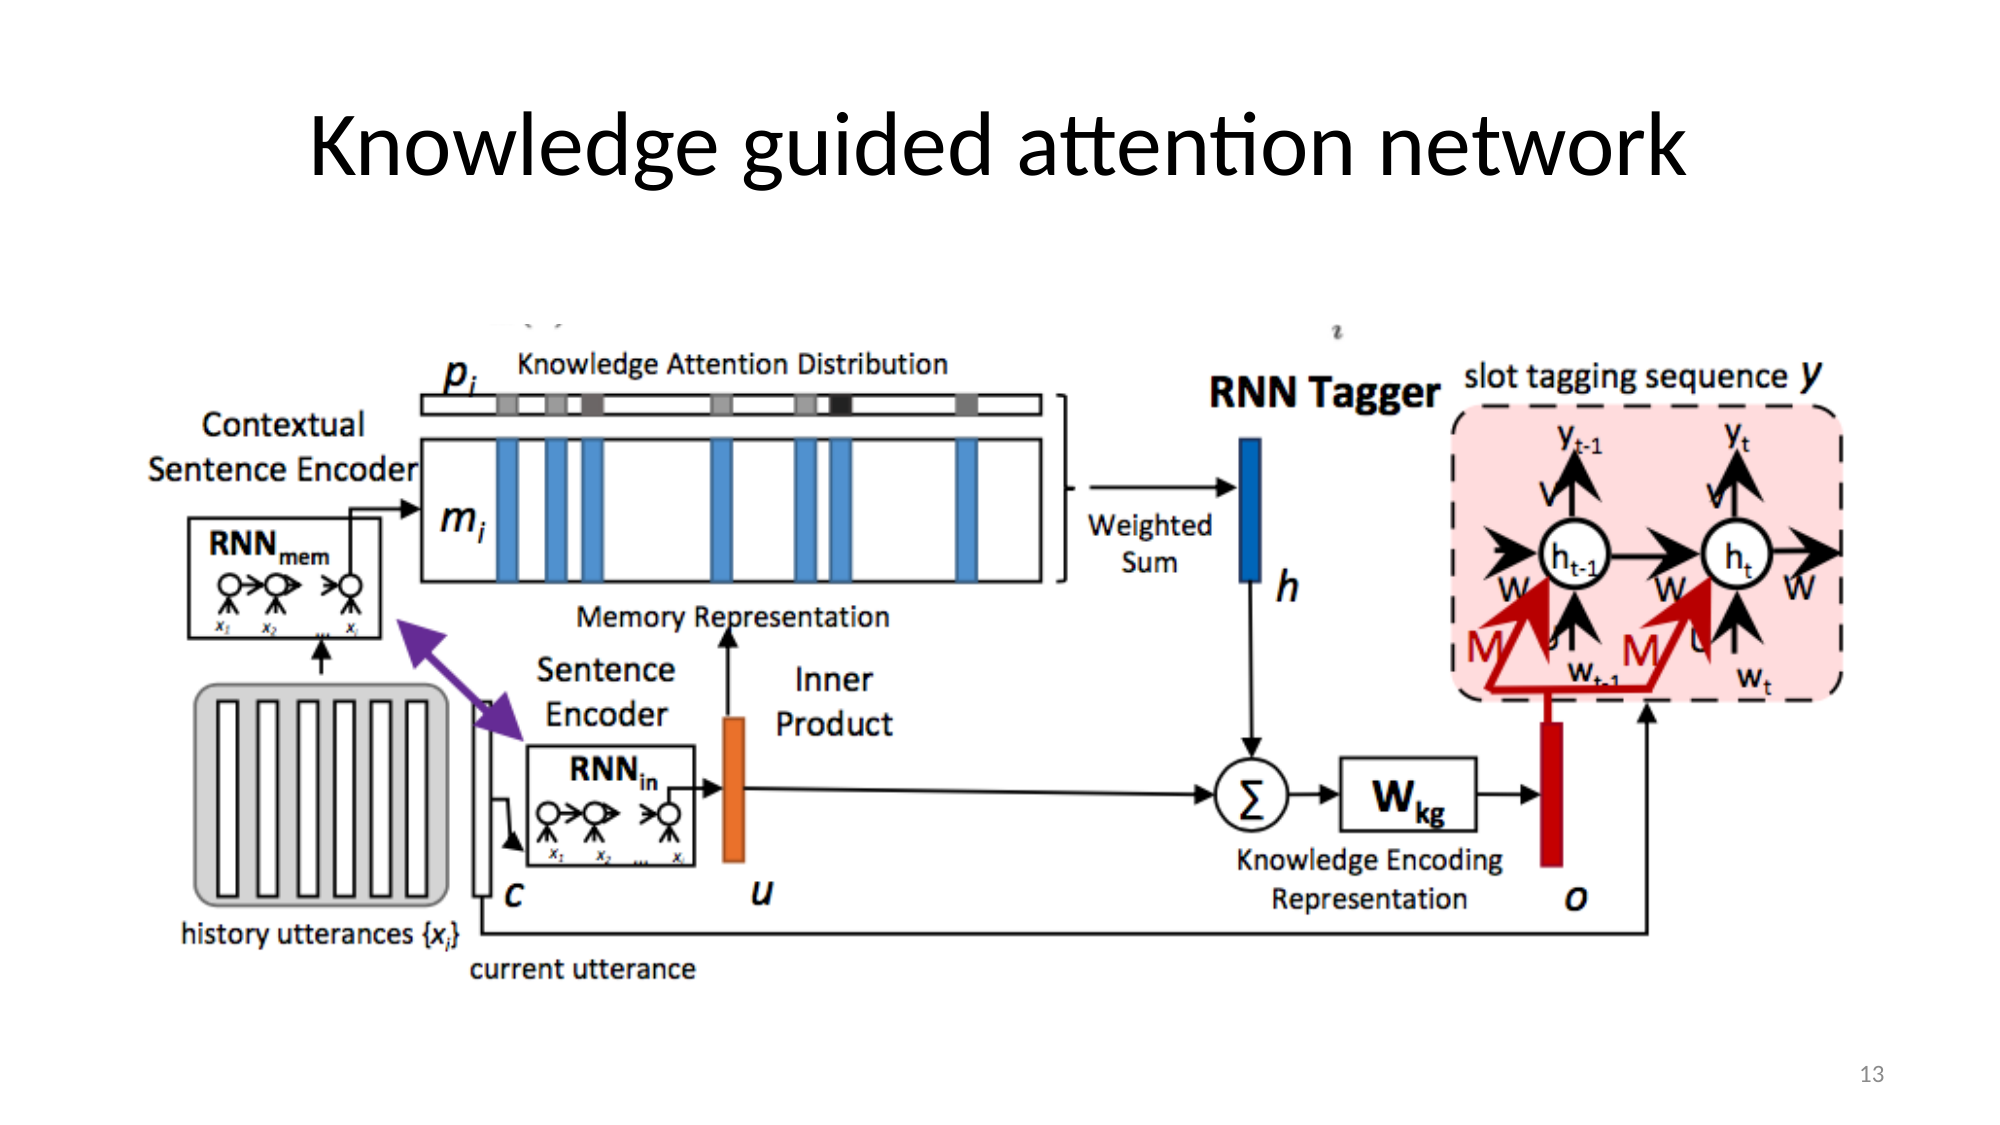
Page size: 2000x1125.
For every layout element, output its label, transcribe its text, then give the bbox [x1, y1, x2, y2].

slide_number 13 [1433, 1042, 1900, 1103]
title Knowledge guided attention network [99, 45, 1900, 233]
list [137, 323, 1863, 989]
